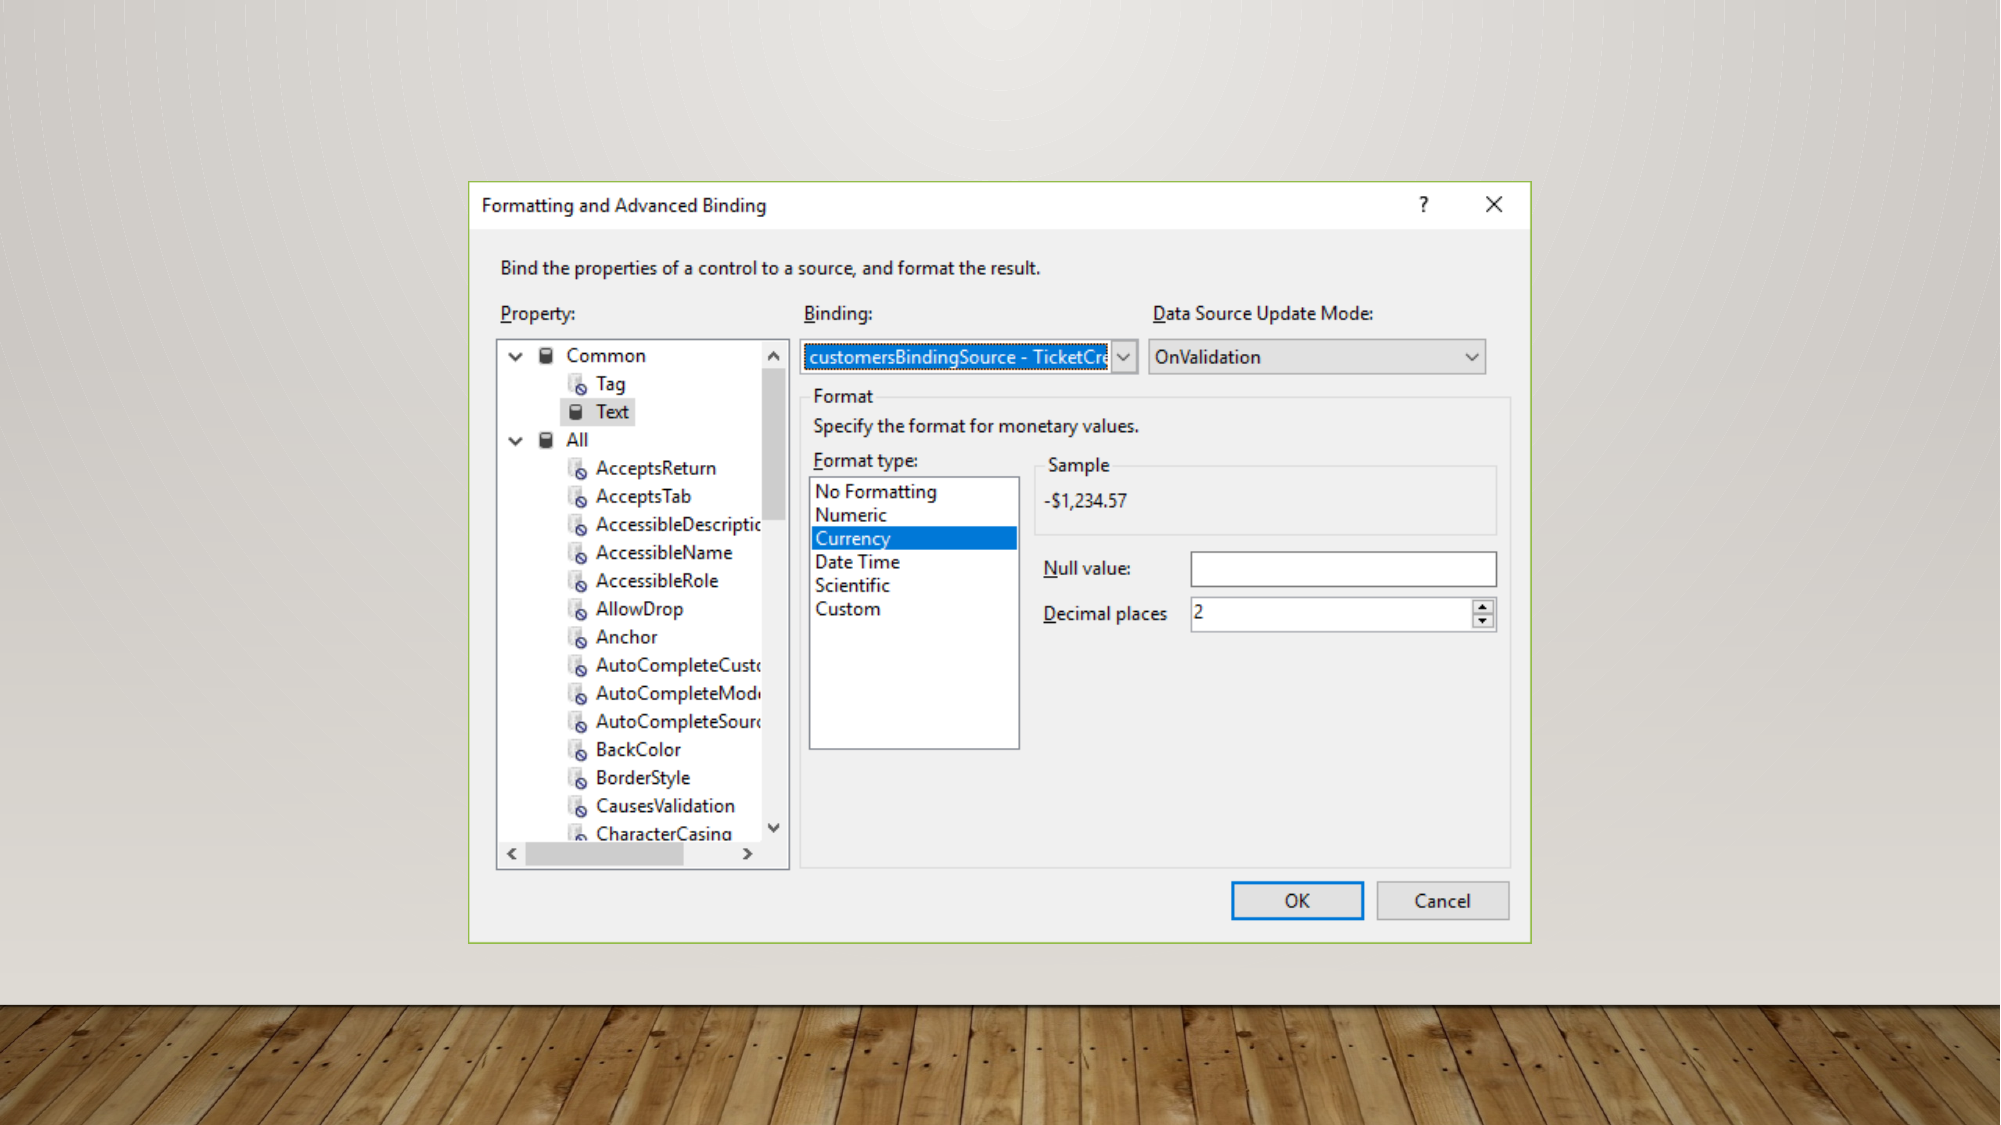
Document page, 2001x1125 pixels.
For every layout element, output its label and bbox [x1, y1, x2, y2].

picture [0, 1005, 2000, 1125]
picture [468, 180, 1532, 944]
